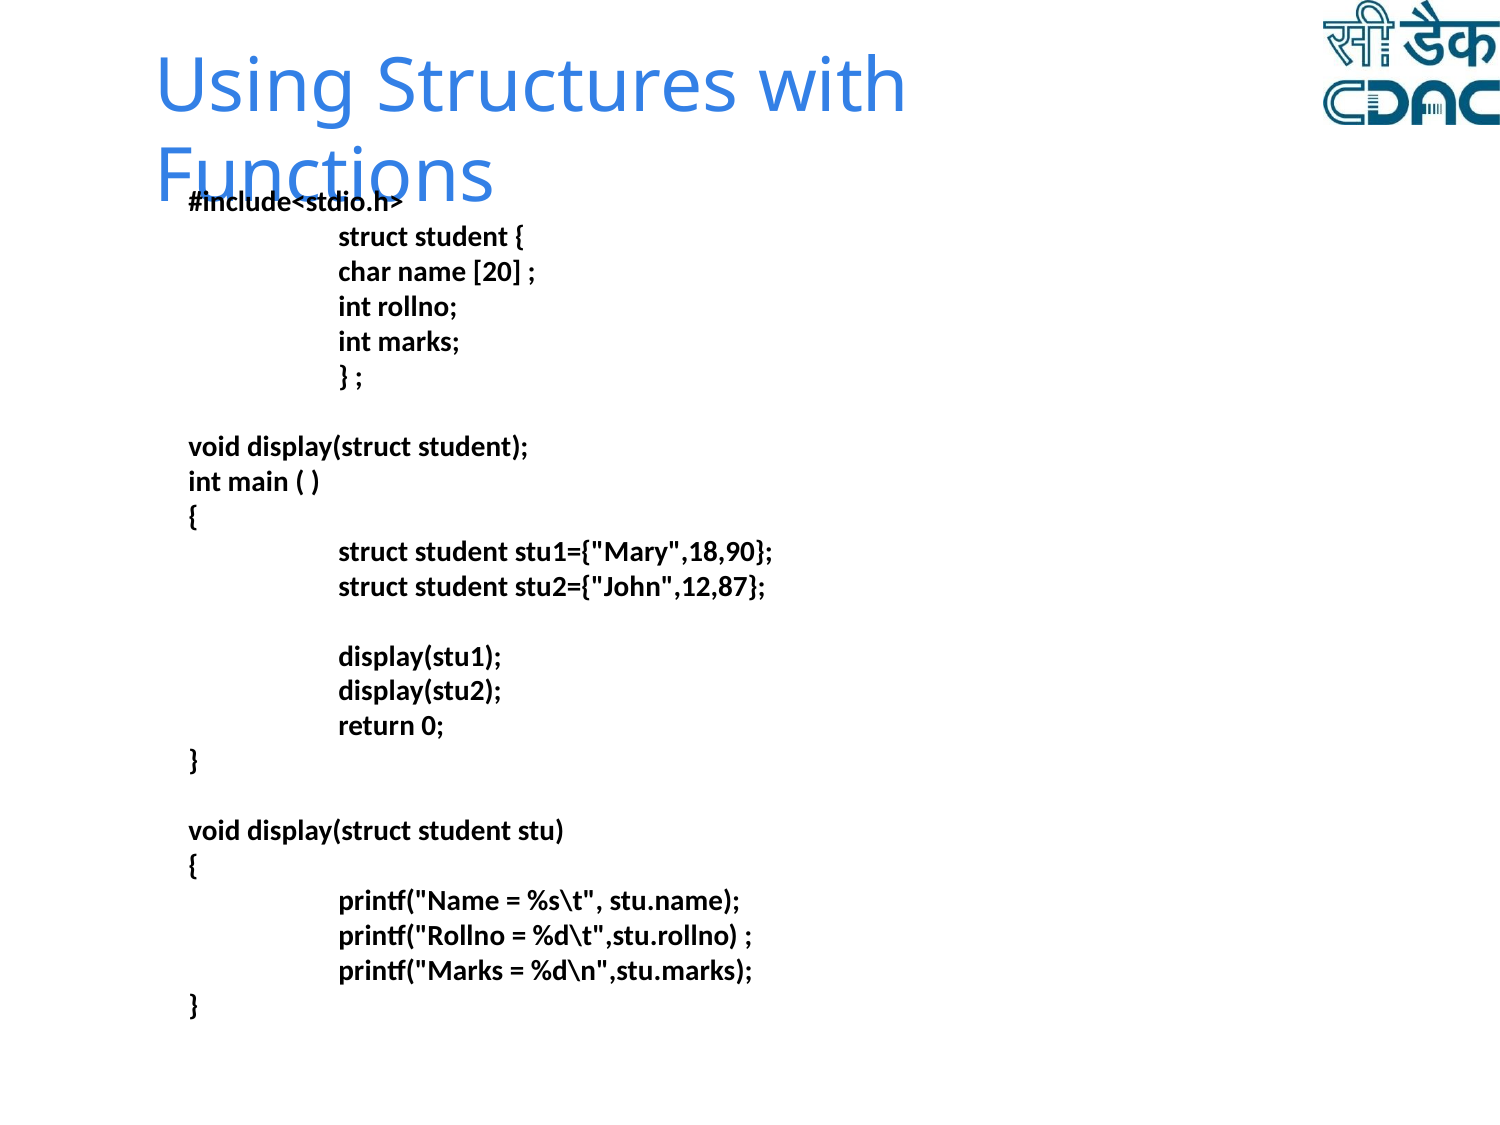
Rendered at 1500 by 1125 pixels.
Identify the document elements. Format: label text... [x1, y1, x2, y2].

text_box #include<stdio.h> struct student { char name [20] ; int rollno; int marks; } ; void display(struct student); int main ( ) { struct student stu1={"Mary",18,90}; struct student stu2={"John",12,87}; display(stu1); display(stu2); return 0; } void display(struct student stu) { printf("Name = %s\t", stu.name); printf("Rollno = %d\t",stu.rollno) ; printf("Marks = %d\n",stu.marks); } [173, 174, 1211, 1029]
picture [1323, 0, 1500, 125]
picture [1418, 90, 1446, 125]
title Using Structures with Functions [152, 34, 1212, 225]
